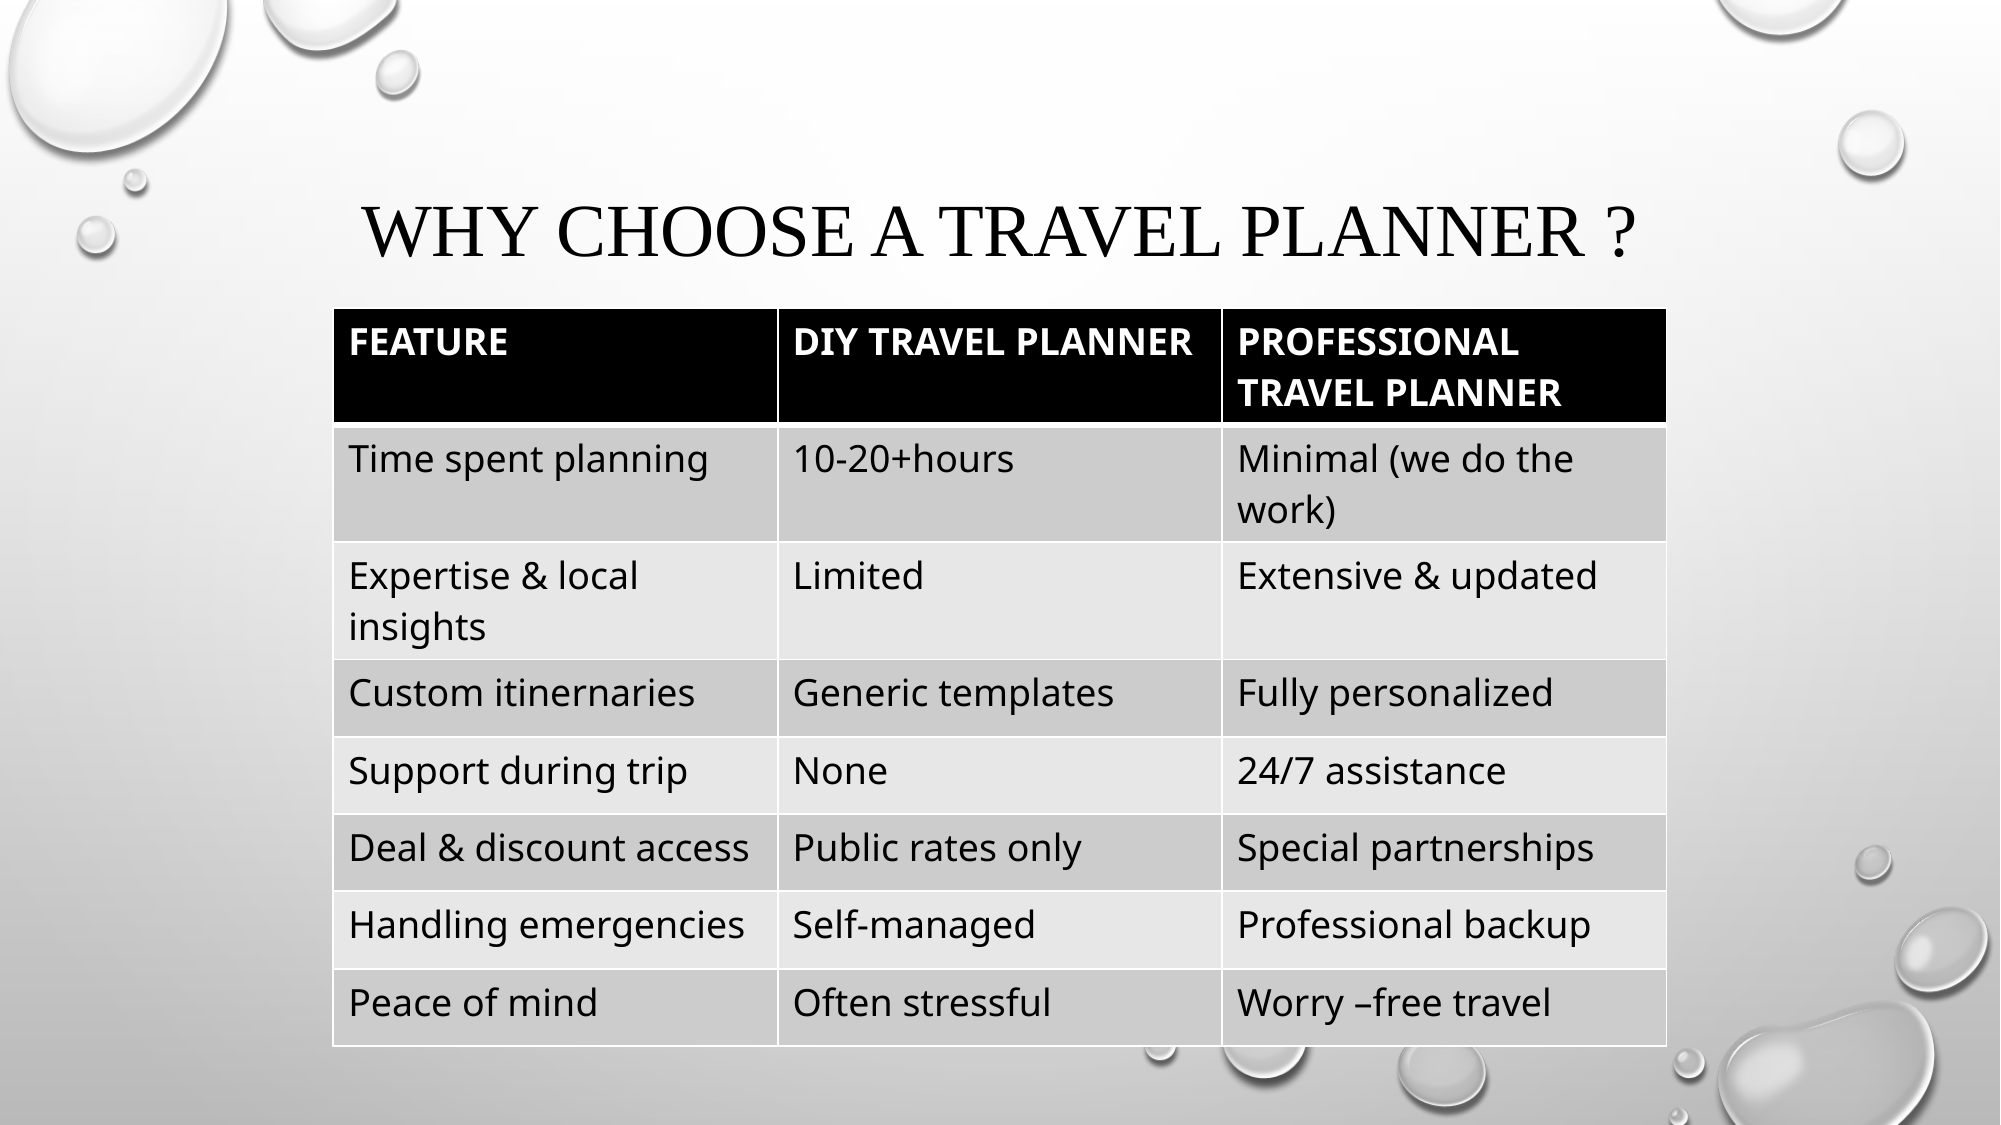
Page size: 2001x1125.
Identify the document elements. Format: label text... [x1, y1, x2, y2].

table_cell Handling emergencies [334, 892, 777, 968]
table_cell Extensive & updated [1223, 543, 1666, 659]
table_cell 10-20+hours [779, 428, 1221, 541]
table_header FEATURE [334, 309, 777, 422]
table_cell Minimal (we do the work) [1223, 428, 1666, 541]
table_cell Worry –free travel [1223, 970, 1666, 1045]
table_cell Expertise & local insights [334, 543, 777, 659]
table_cell Time spent planning [334, 428, 777, 541]
table_cell Public rates only [779, 815, 1221, 890]
table_cell Limited [779, 543, 1221, 659]
table_header DIY TRAVEL PLANNER [779, 309, 1221, 422]
table_cell Special partnerships [1223, 815, 1666, 890]
table_cell Generic templates [779, 660, 1221, 736]
table_cell 24/7 assistance [1223, 738, 1666, 813]
table_cell Peace of mind [334, 970, 777, 1045]
picture [0, 0, 2000, 1125]
table_cell Professional backup [1223, 892, 1666, 968]
table_cell Self-managed [779, 892, 1221, 968]
table_cell None [779, 738, 1221, 813]
table_cell Custom itinernaries [334, 660, 777, 736]
table_cell Deal & discount access [334, 815, 777, 890]
table_header PROFESSIONAL TRAVEL PLANNER [1223, 309, 1666, 422]
title Why choose a travel planner ? [149, 101, 1851, 364]
table_cell Fully personalized [1223, 660, 1666, 736]
table_cell Often stressful [779, 970, 1221, 1045]
table_cell Support during trip [334, 738, 777, 813]
